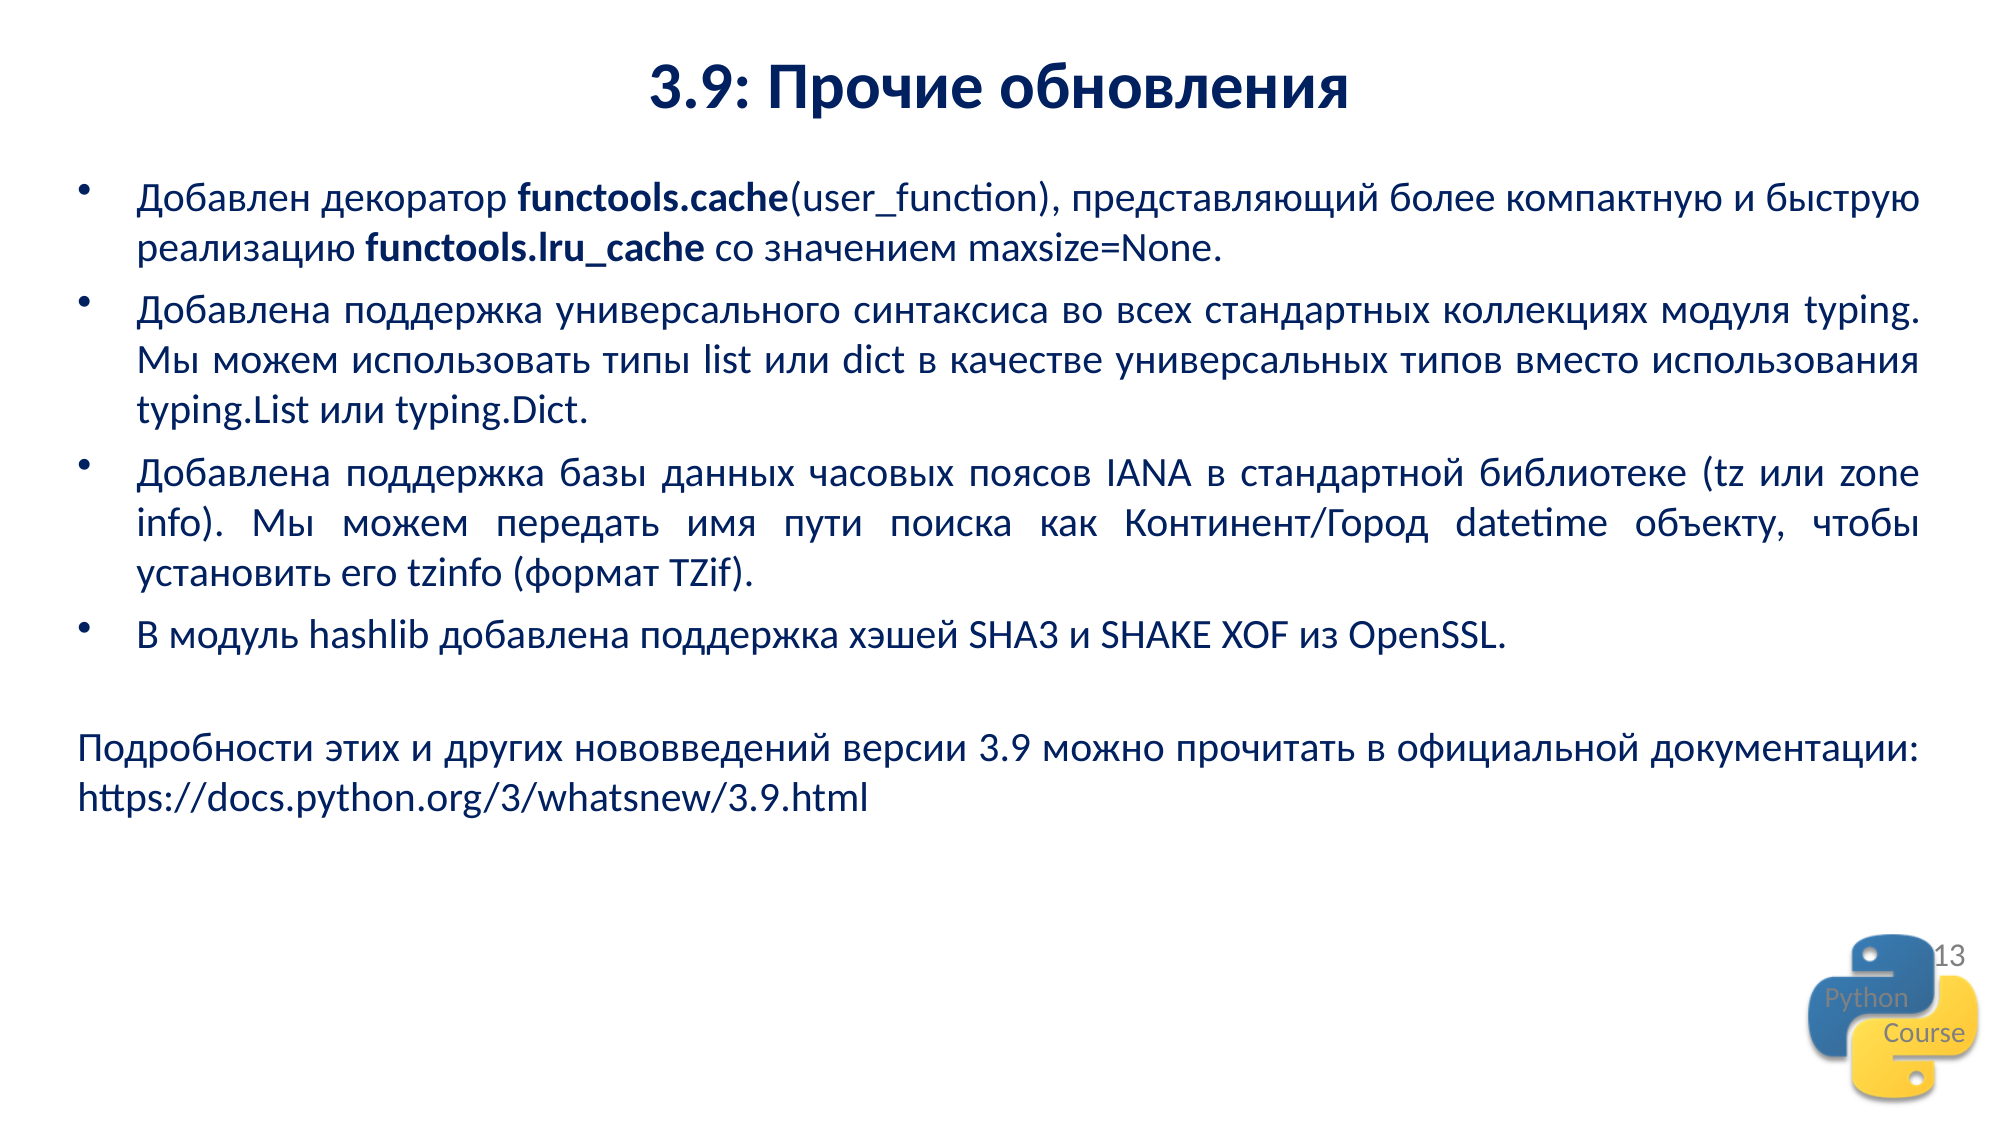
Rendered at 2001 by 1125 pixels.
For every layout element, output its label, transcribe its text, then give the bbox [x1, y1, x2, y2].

text_box Добавлен декоратор functools.cache(user_function), представляющий более компактную и быструю реализацию functools.lru_cache со значением maxsize=None. Добавлена поддержка универсального синтаксиса во всех стандартных коллекциях модуля typing. Мы можем использовать типы list или dict в качестве универсальных типов вместо использования typing.List или typing.Dict. Добавлена поддержка базы данных часовых поясов IANA в стандартной библиотеке (tz или zone info). Мы можем передать имя пути поиска как Континент/Город datetime объекту, чтобы установить его tzinfo (формат TZif). В модуль hashlib добавлена поддержка хэшей SHA3 и SHAKE XOF из OpenSSL. Подробности этих и других нововведений версии 3.9 можно прочитать в официальной документации: https://docs.python.org/3/whatsnew/3.9.html [62, 162, 1936, 1097]
picture [1936, 948, 1941, 964]
picture [1801, 932, 1985, 1110]
title 3.9: Прочие обновления [0, 34, 2000, 149]
